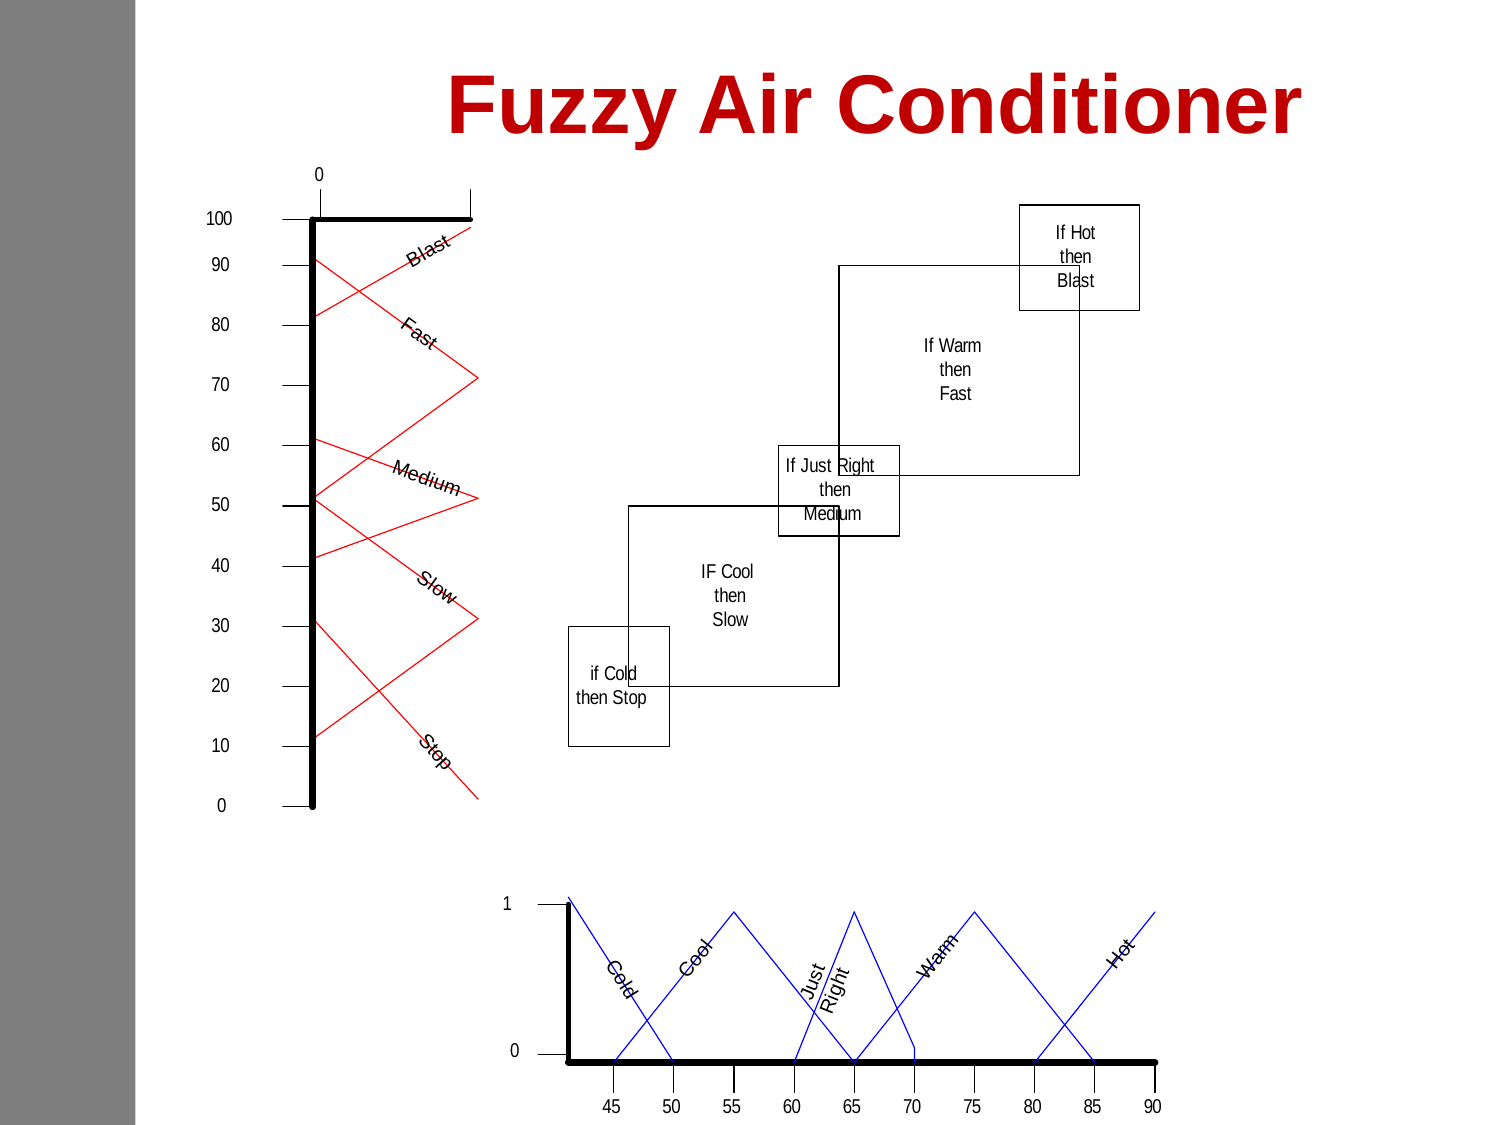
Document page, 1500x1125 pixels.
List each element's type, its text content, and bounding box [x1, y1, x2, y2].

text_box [174, 156, 1188, 1125]
title Fuzzy Air Conditioner [387, 50, 1363, 150]
